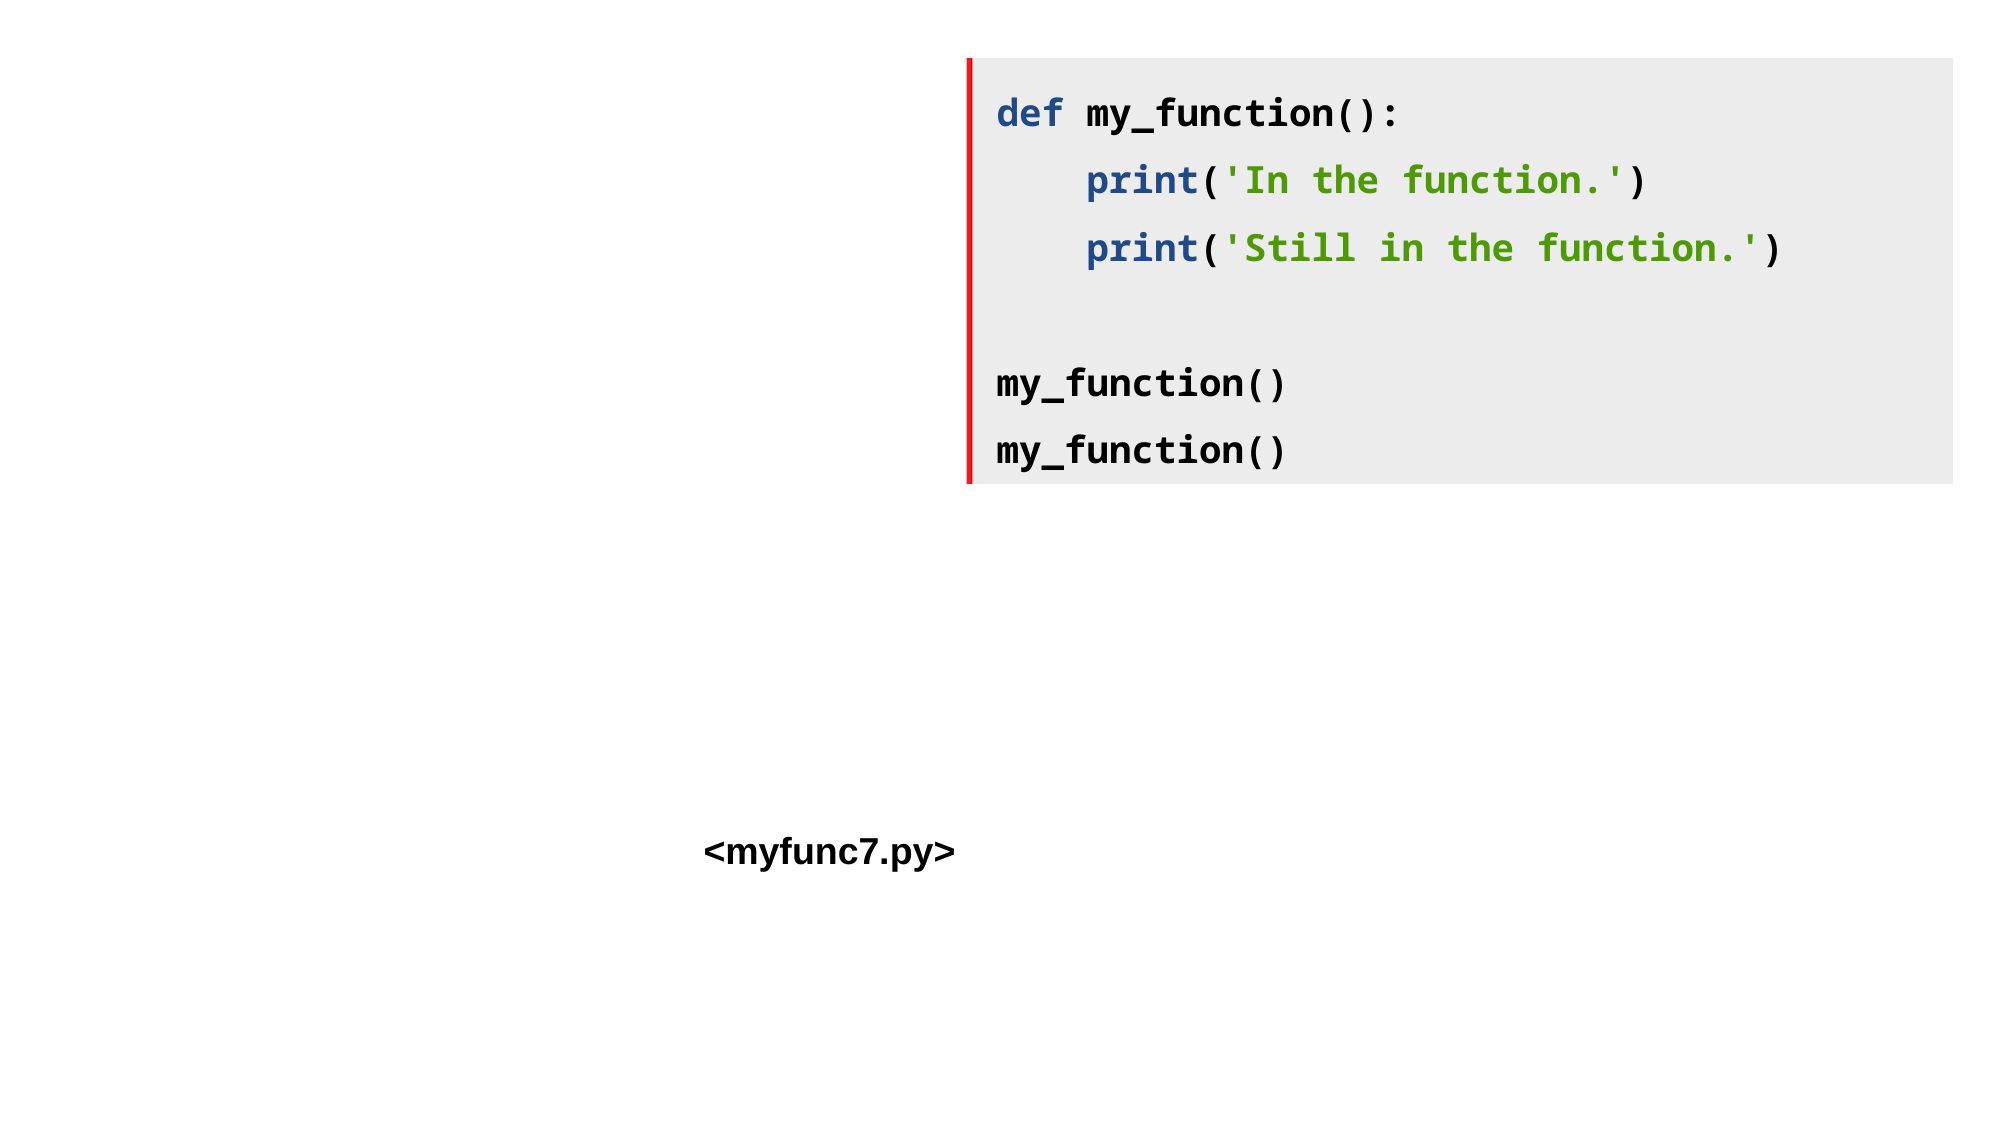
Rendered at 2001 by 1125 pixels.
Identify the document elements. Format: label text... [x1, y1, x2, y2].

text_box <myfunc7.py> [688, 819, 971, 880]
list def my_function(): print('In the function.') print('Still in the function.') my_function() my_function() [966, 58, 1953, 484]
